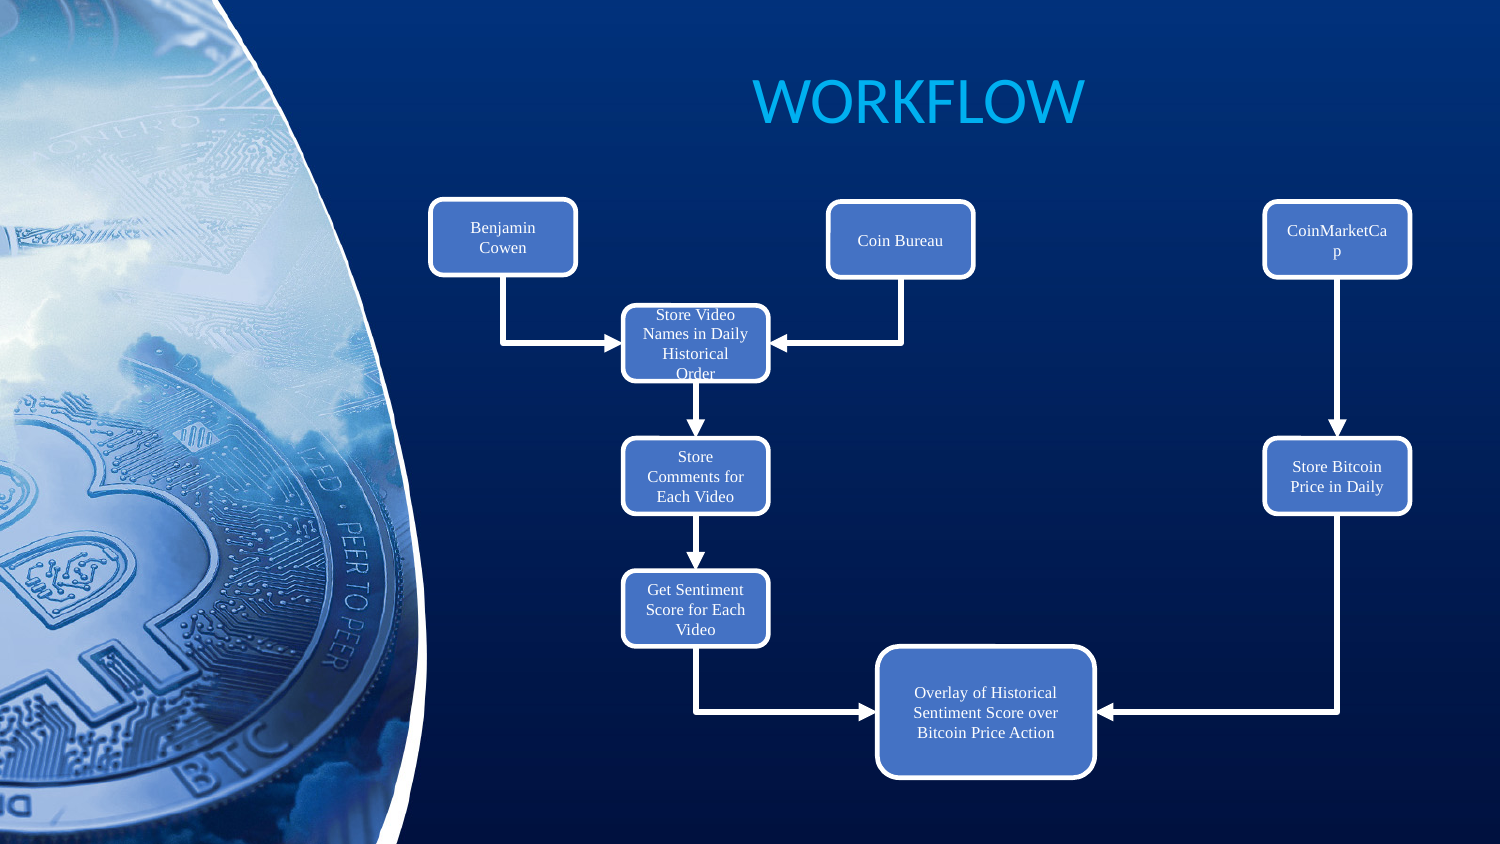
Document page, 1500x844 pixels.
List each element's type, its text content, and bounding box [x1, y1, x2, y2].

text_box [1116, 491, 1316, 735]
text_box Coin Bureau [826, 199, 976, 280]
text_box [753, 588, 820, 771]
text_box Store Comments for Each Video [620, 435, 771, 516]
text_box Get Sentiment Score for Each Video [620, 568, 771, 649]
text_box Benjamin Cowen [428, 197, 578, 278]
text_box CoinMarketCap [1262, 199, 1413, 280]
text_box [528, 248, 598, 370]
text_box Overlay of Historical Sentiment Score over Bitcoin Price Action [875, 644, 1097, 780]
text_box Store Bitcoin Price in Daily [1262, 435, 1413, 516]
text_box Store Video Names in Daily Historical Order [620, 303, 771, 384]
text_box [801, 243, 868, 377]
title WORKFLOW [403, 37, 1435, 157]
picture [0, 0, 1500, 844]
